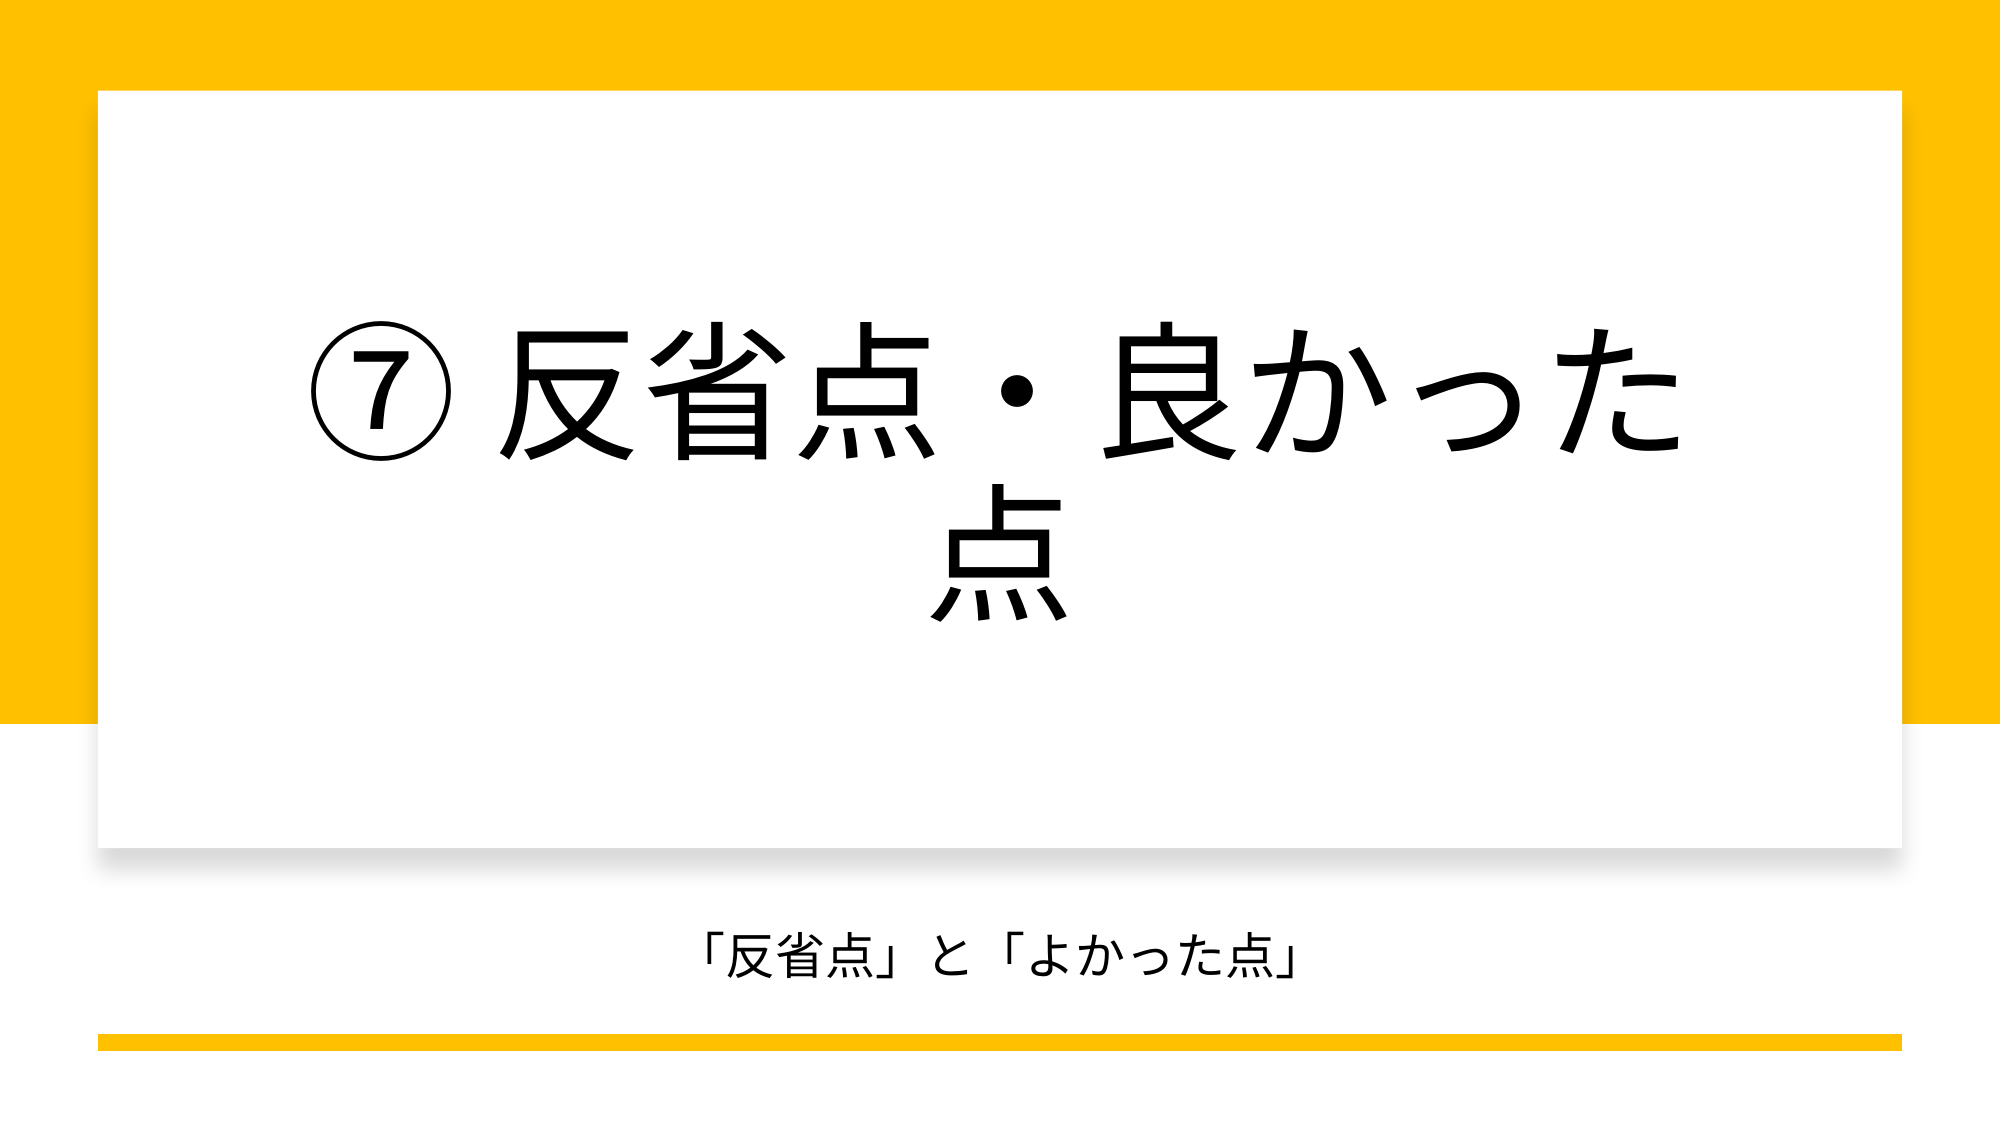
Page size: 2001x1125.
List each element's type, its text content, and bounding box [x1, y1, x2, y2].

text_box [0, 0, 2000, 725]
text_box [0, 725, 2000, 1125]
title ⑦反省点・良かった点 [249, 212, 1750, 750]
subtitle 「反省点」と「よかった点」 [249, 904, 1750, 1012]
text_box [97, 89, 1903, 849]
